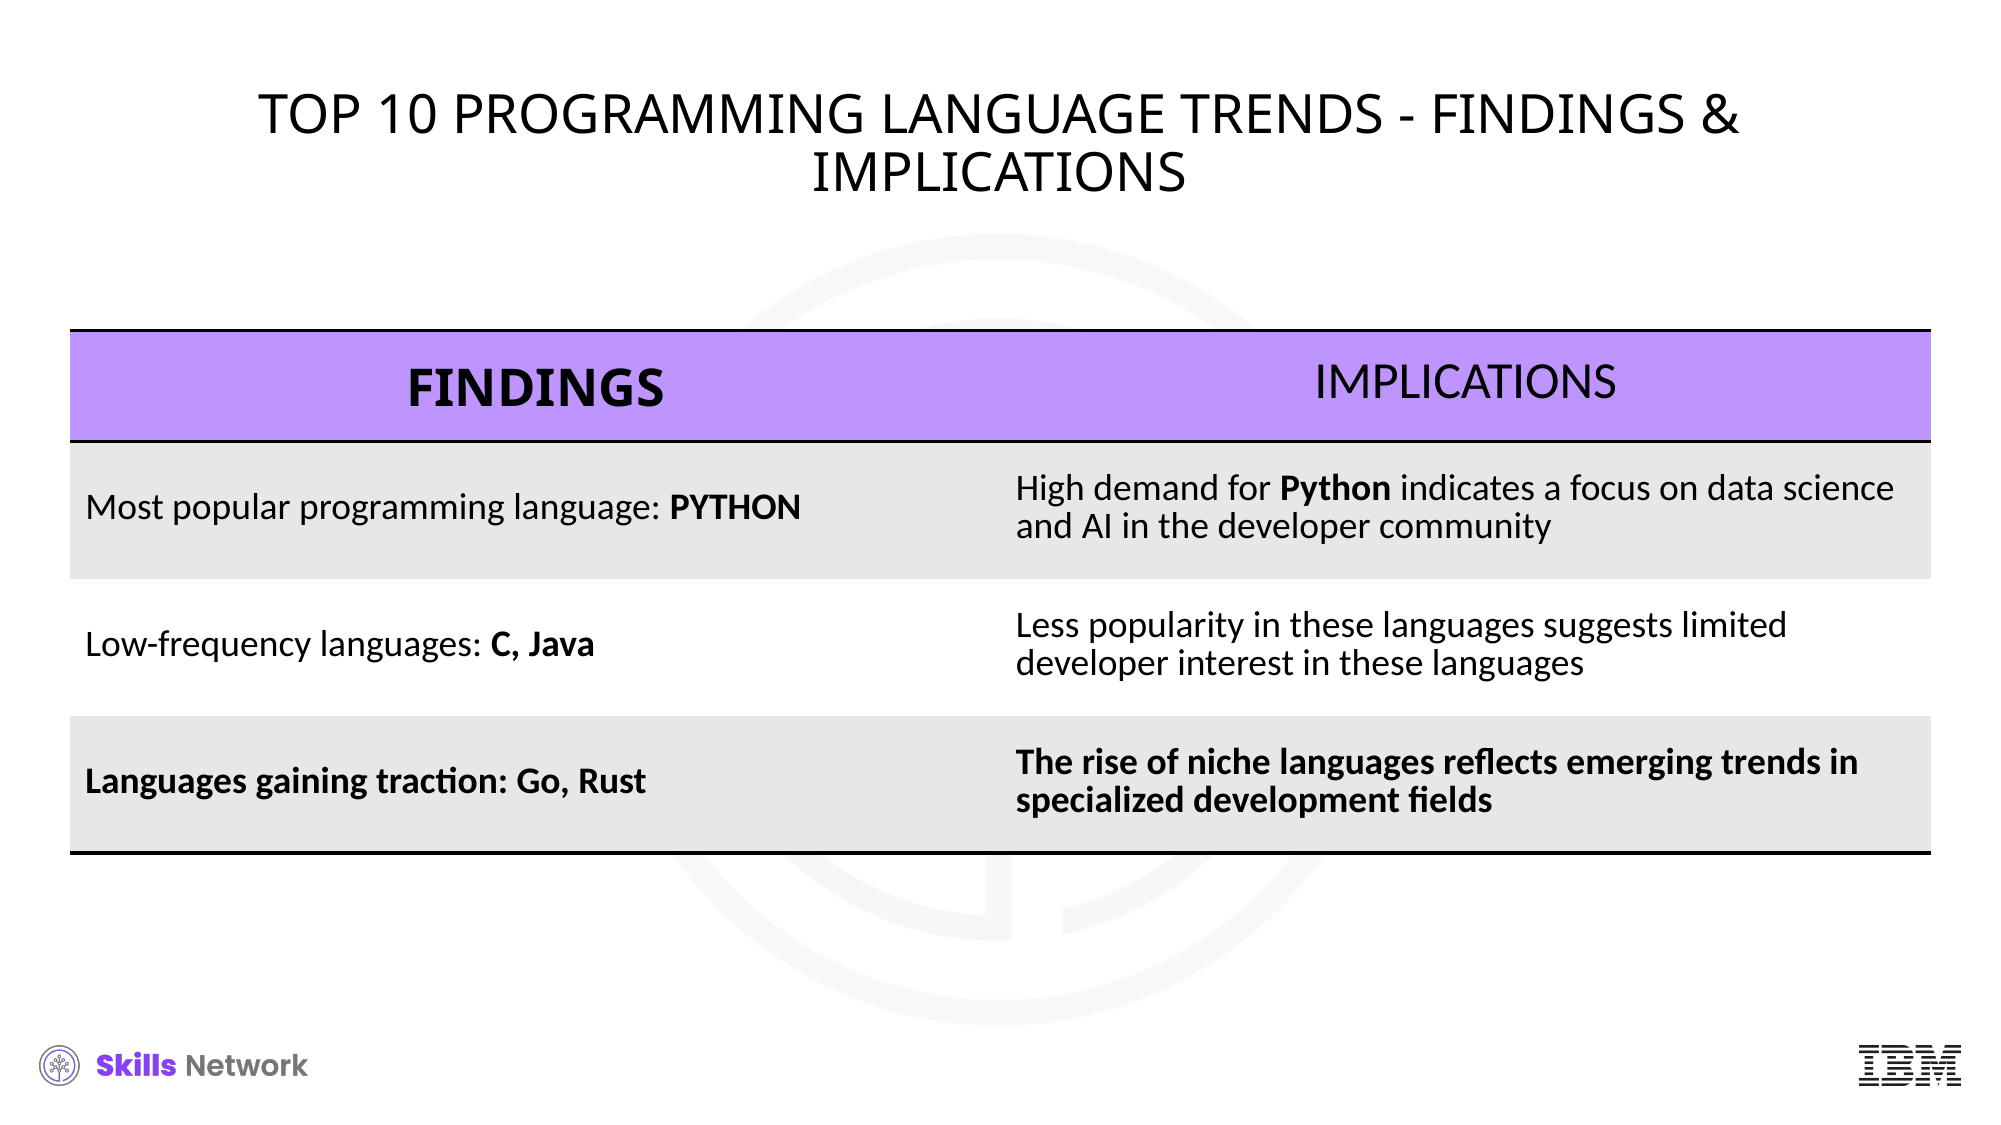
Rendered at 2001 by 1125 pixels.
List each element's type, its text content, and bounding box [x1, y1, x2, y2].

table_cell High demand for Python indicates a focus on data science and AI in the developer community [1001, 443, 1931, 579]
table_cell Low-frequency languages: C, Java [70, 579, 1001, 716]
table_cell Languages gaining traction: Go, Rust [70, 716, 1001, 851]
picture [39, 1045, 308, 1086]
picture [1859, 1045, 1961, 1086]
title TOP 10 PROGRAMMING LANGUAGE TRENDS - FINDINGS & IMPLICATIONS [137, 36, 1863, 254]
table_header IMPLICATIONS [1001, 332, 1931, 440]
table_cell The rise of niche languages reflects emerging trends in specialized development fields [1001, 716, 1931, 851]
table_cell Most popular programming language: PYTHON [70, 443, 1001, 579]
table_header FINDINGS [70, 332, 1001, 440]
table_cell Less popularity in these languages suggests limited developer interest in these languages [1001, 579, 1931, 716]
